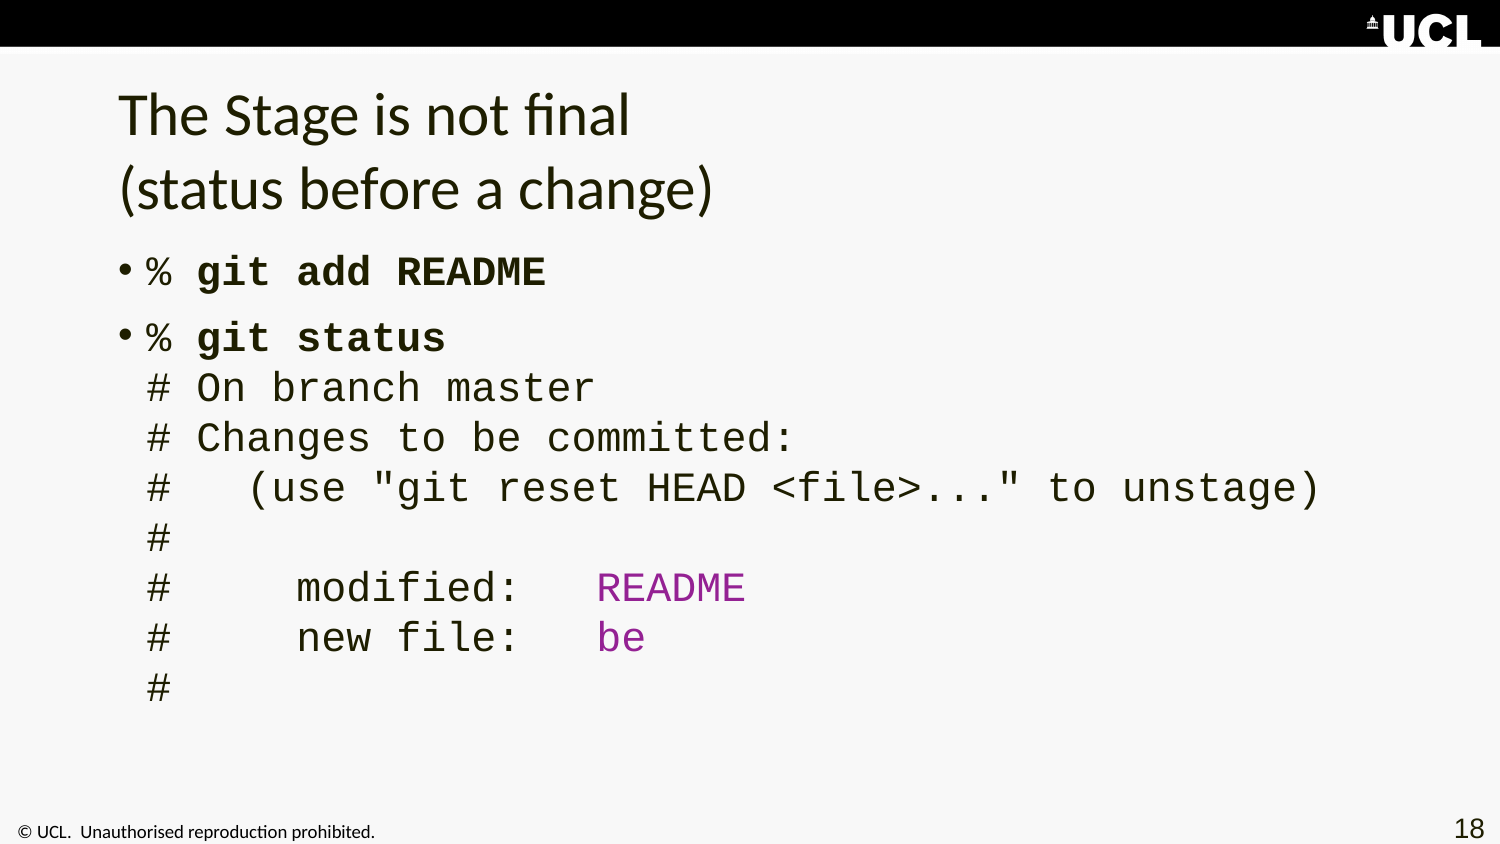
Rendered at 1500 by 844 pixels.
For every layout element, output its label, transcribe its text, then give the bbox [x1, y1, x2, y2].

picture [0, 0, 1500, 844]
list % git add README % git status # On branch master # Changes to be committed: # (use "git reset HEAD <file>..." to unstage) # # modified: README # new file: be # [103, 236, 1397, 804]
title The Stage is not final (status before a change) [103, 66, 1397, 230]
slide_number 18 [1400, 804, 1500, 844]
